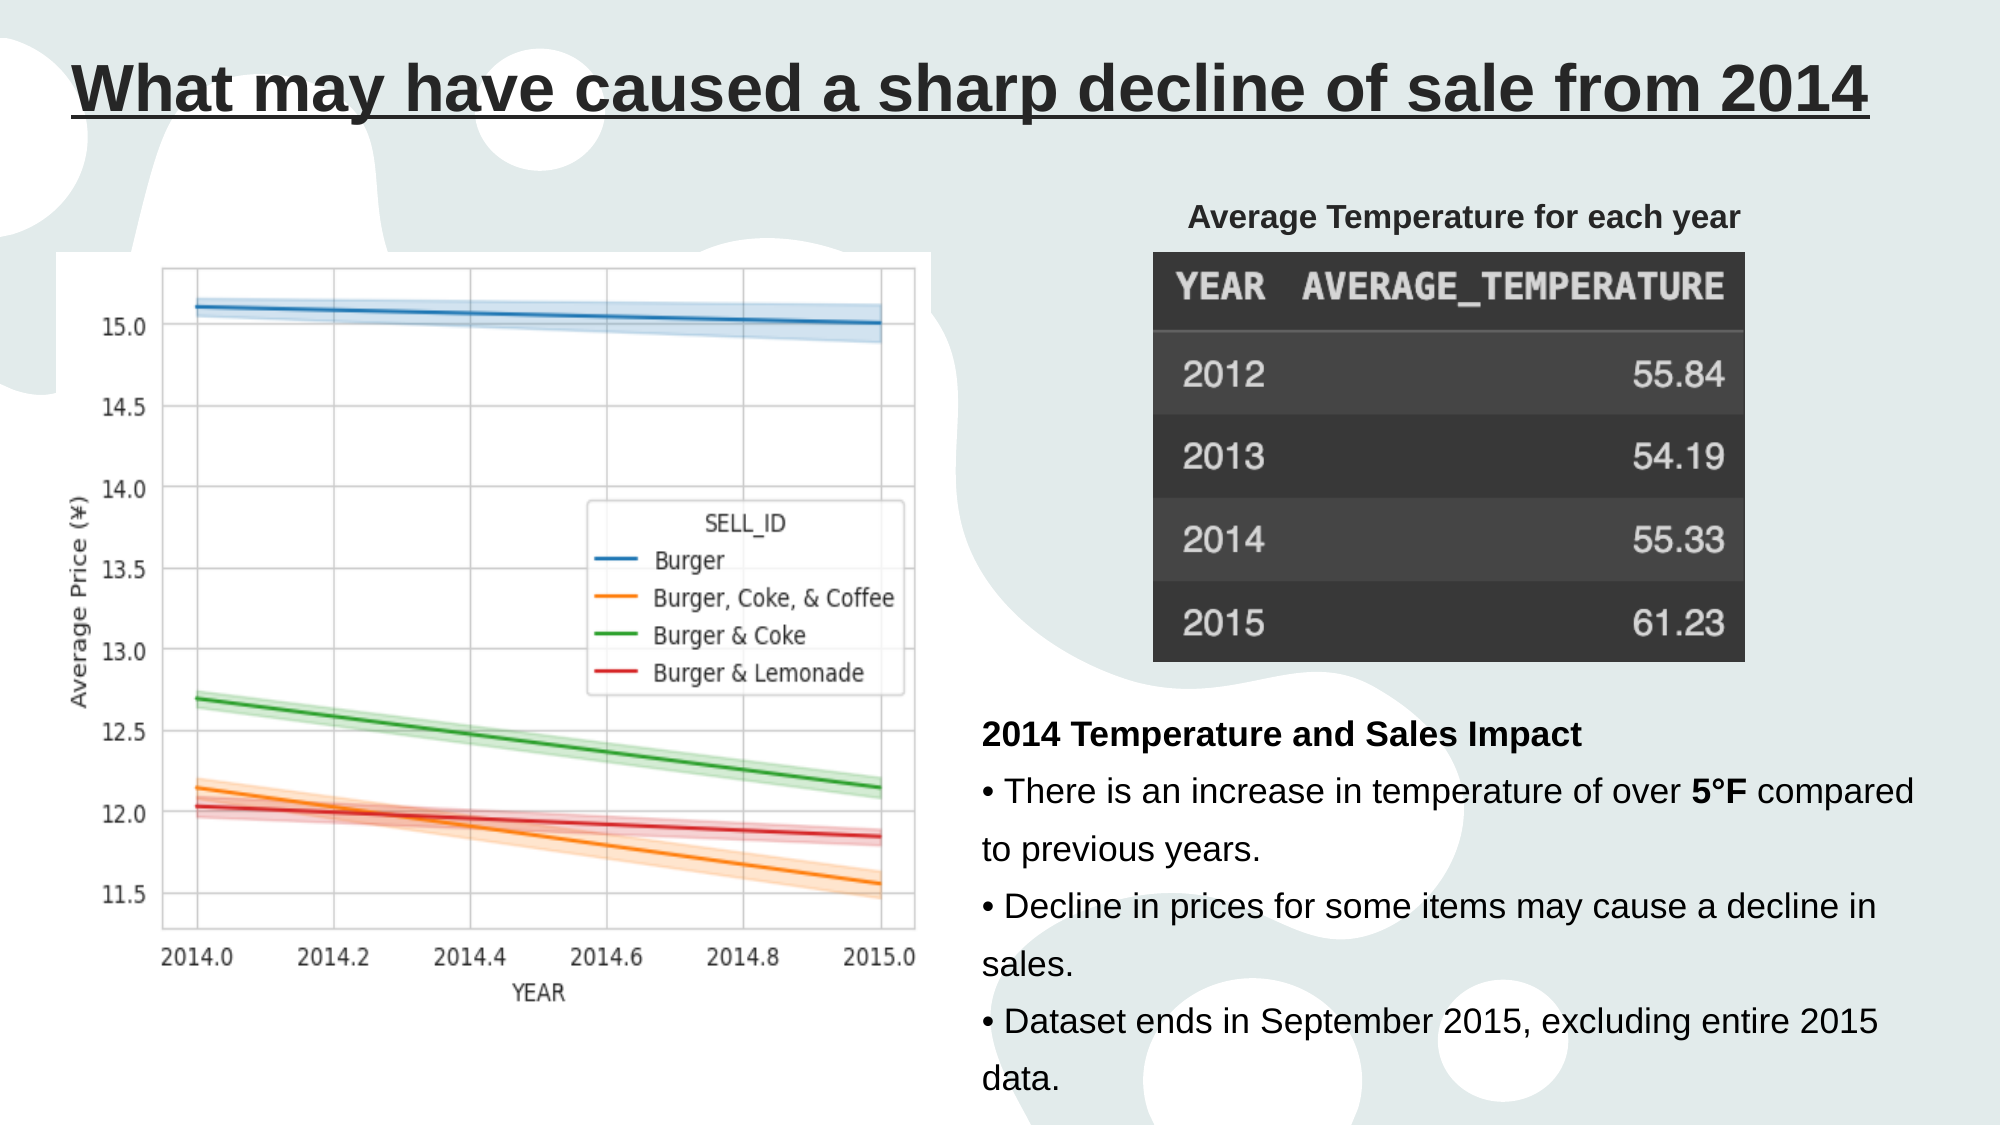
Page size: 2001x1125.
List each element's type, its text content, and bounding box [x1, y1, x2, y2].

picture [56, 252, 932, 1024]
picture [1153, 252, 1745, 663]
list 2014 Temperature and Sales Impact • There is an increase in temperature of over 5°F compared to previous years. • Decline in prices for some items may cause a decline in sales. • Dataset ends in September 2015, excluding entire 2015 data. [966, 688, 1932, 1074]
title What may have caused a sharp decline of sale from 2014 [56, 0, 1949, 133]
list Average Temperature for each year [1172, 183, 1780, 257]
